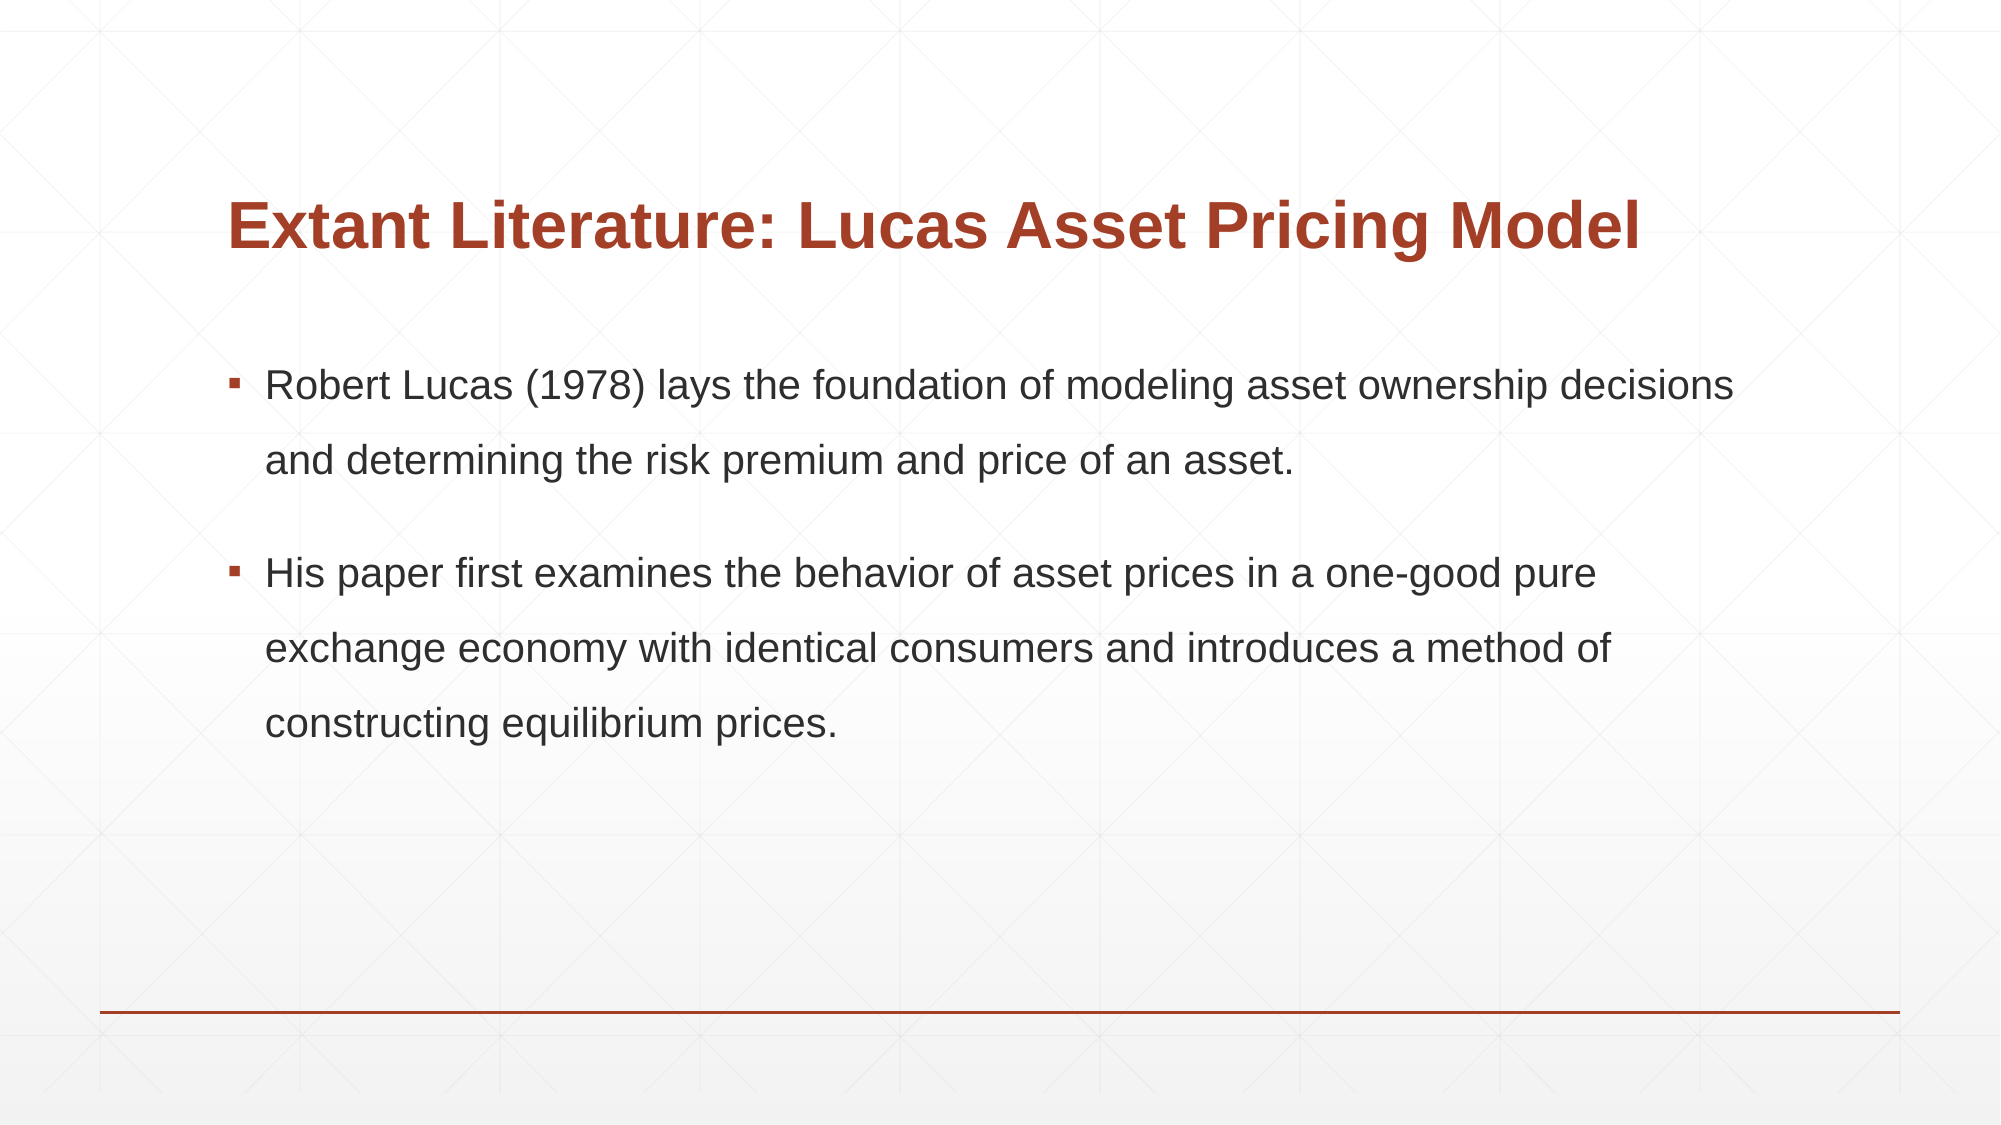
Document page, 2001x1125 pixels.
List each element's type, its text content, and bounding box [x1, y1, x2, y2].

list Robert Lucas (1978) lays the foundation of modeling asset ownership decisions and determining the risk premium and price of an asset. His paper first examines the behavior of asset prices in a one-good pure exchange economy with identical consumers and introduces a method of constructing equilibrium prices. [212, 324, 1788, 950]
title Extant Literature: Lucas Asset Pricing Model [212, 82, 1788, 271]
